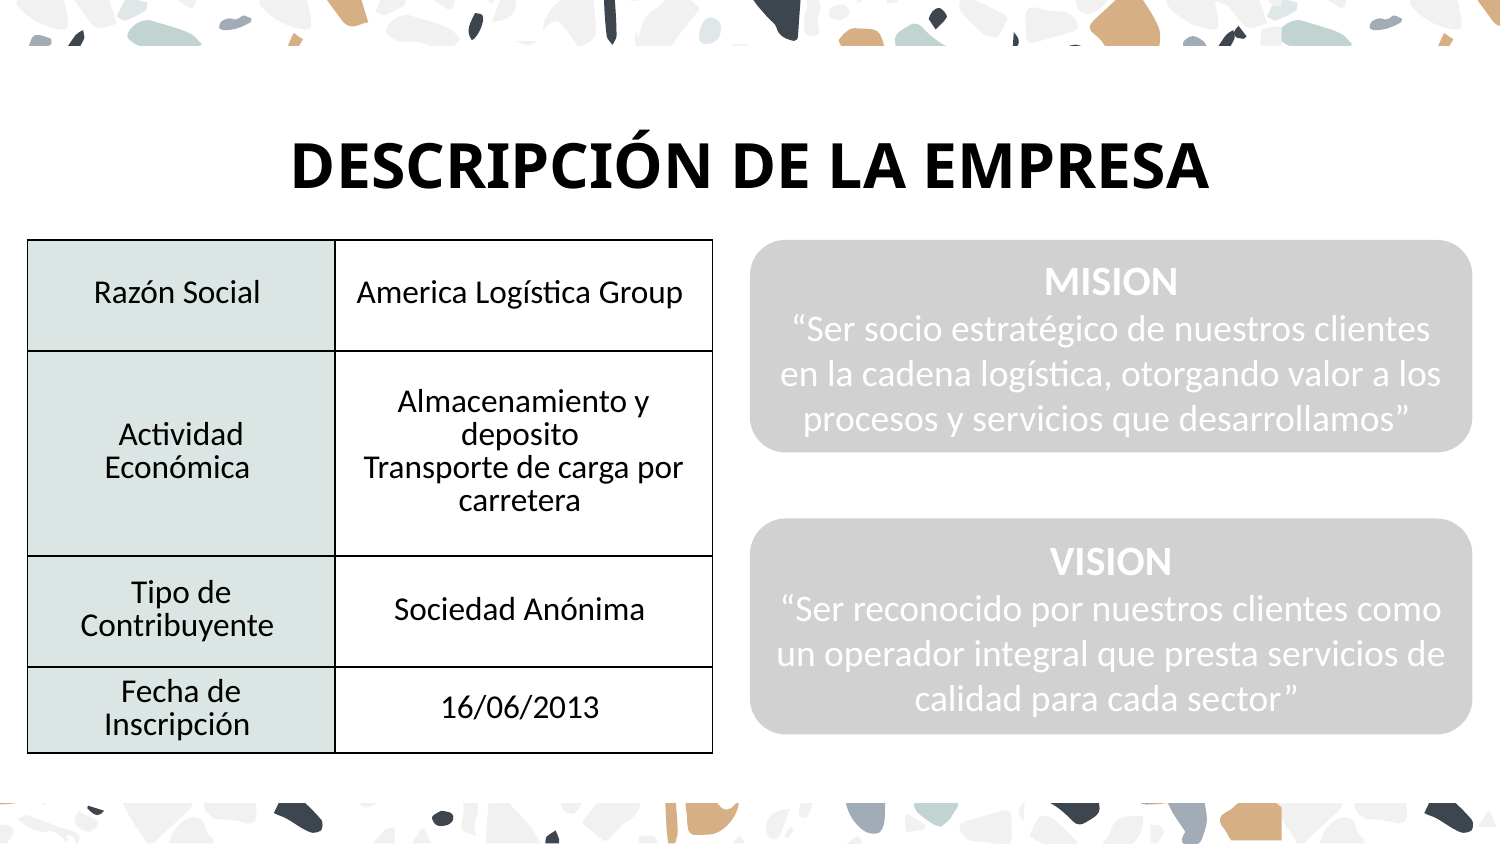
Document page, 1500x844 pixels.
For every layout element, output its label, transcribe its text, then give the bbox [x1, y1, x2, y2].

text_box MISION “Ser socio estratégico de nuestros clientes en la cadena logística, otorgando valor a los procesos y servicios que desarrollamos” [749, 239, 1473, 453]
table_header America Logística Group [336, 241, 712, 350]
text_box VISION “Ser reconocido por nuestros clientes como un operador integral que presta servicios de calidad para cada sector” [749, 518, 1473, 735]
table_cell Almacenamiento y deposito Transporte de carga por carretera [336, 352, 712, 555]
table_cell Tipo de Contribuyente [28, 557, 334, 666]
table_header Razón Social [28, 241, 334, 350]
table_cell Sociedad Anónima [336, 557, 712, 666]
table_cell 16/06/2013 [336, 668, 712, 752]
title DESCRIPCIÓN DE LA EMPRESA [116, 111, 1383, 205]
table_cell Actividad Económica [28, 352, 334, 555]
table_cell Fecha de Inscripción [28, 668, 334, 752]
